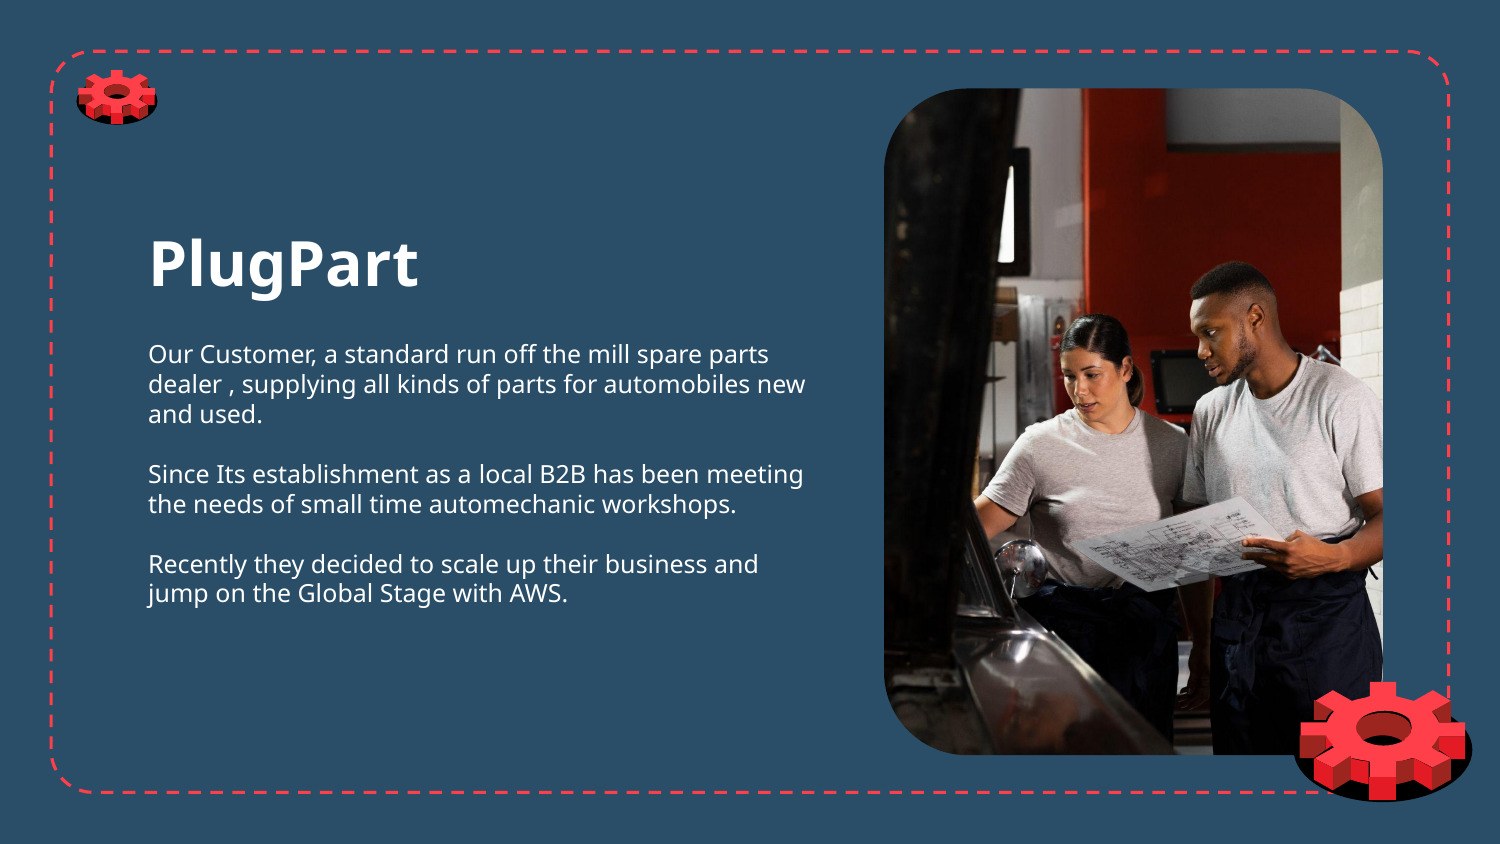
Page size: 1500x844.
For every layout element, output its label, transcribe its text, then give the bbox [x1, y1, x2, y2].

title PlugPart [133, 111, 838, 314]
picture [883, 88, 1384, 756]
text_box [1293, 681, 1473, 803]
subtitle Our Customer, a standard run off the mill spare parts dealer , supplying all kinds of parts for automobiles new and used. Since Its establishment as a local B2B has been meeting the needs of small time automechanic workshops. Recently they decided to scale up their business and jump on the Global Stage with AWS. [133, 323, 838, 701]
